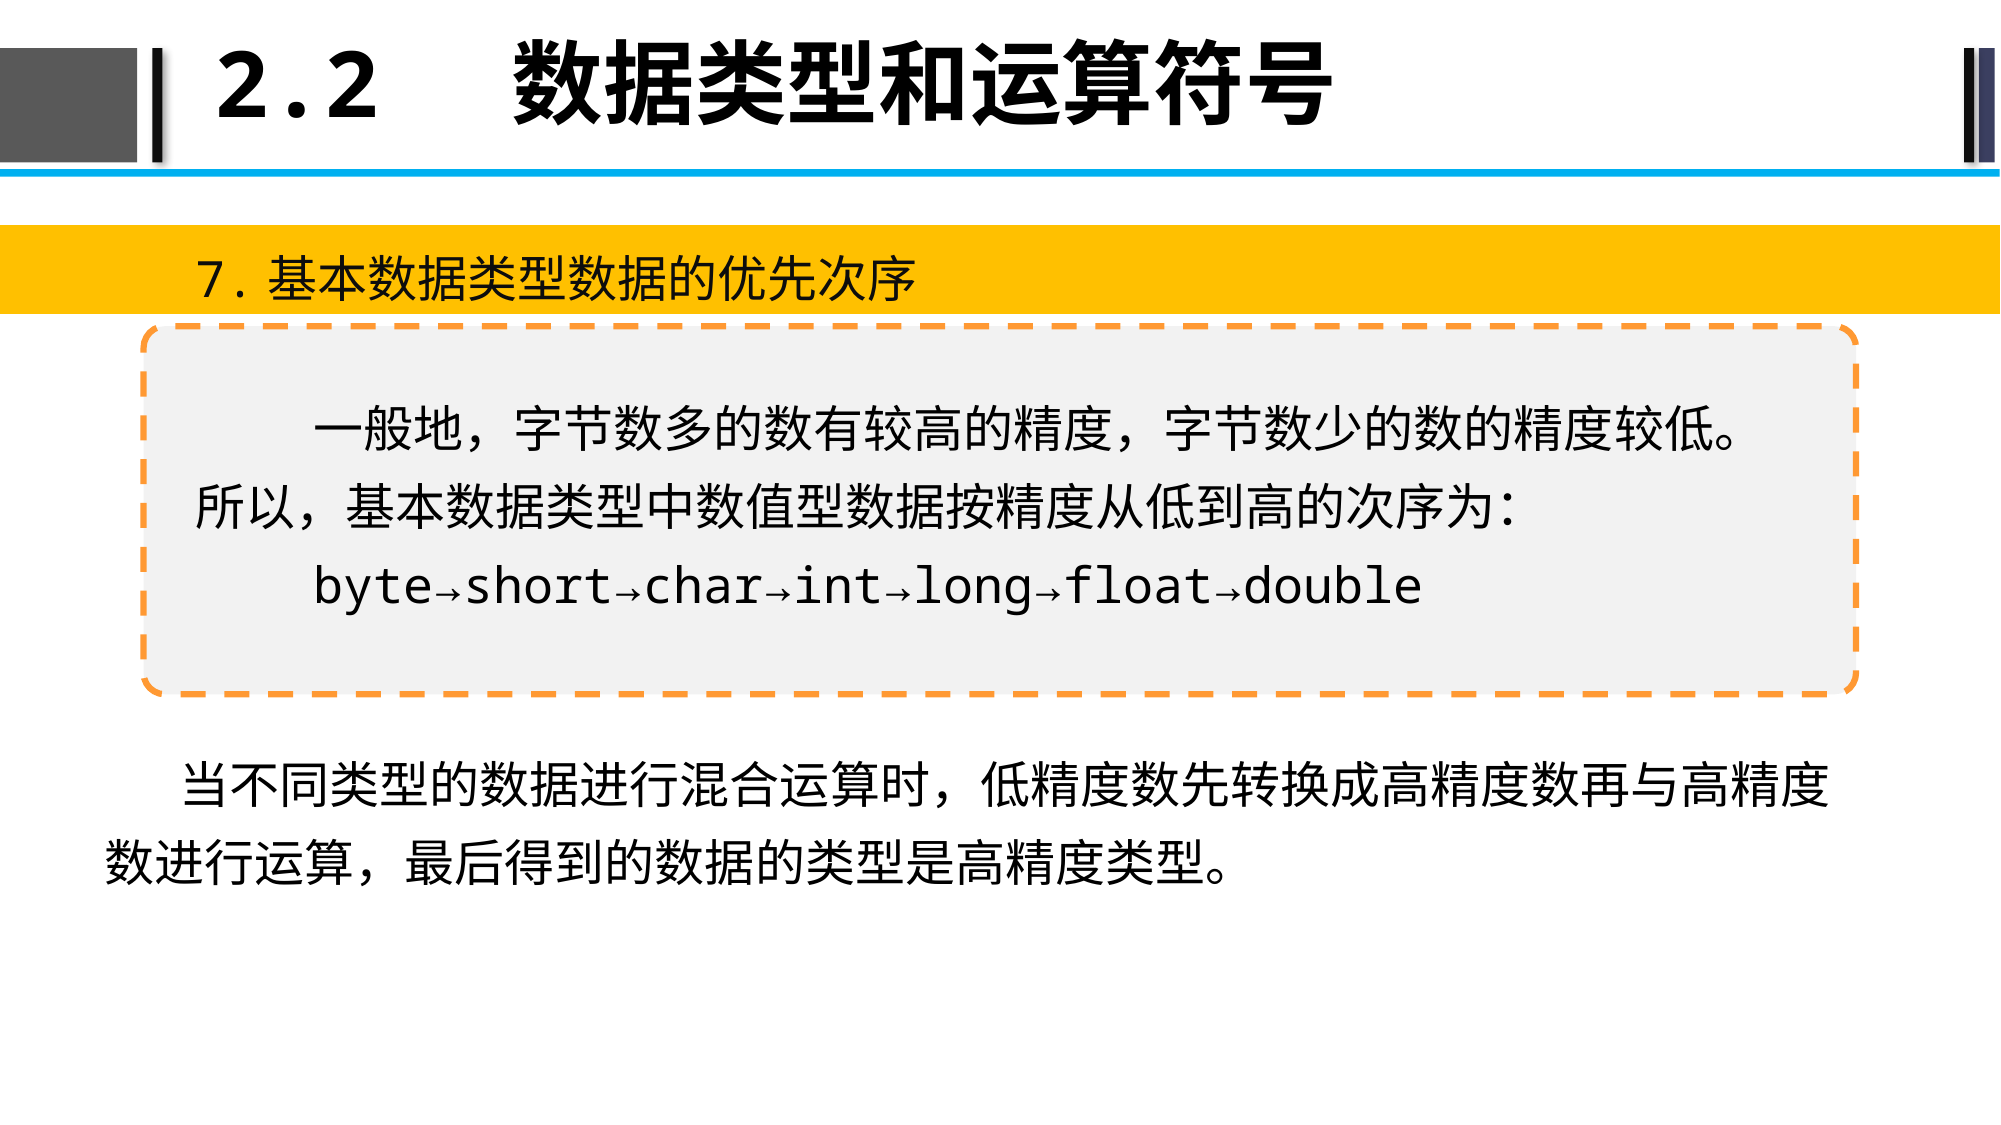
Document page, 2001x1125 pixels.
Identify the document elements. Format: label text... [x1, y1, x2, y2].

text_box 7.基本数据类型数据的优先次序 [175, 225, 1704, 313]
text_box 一般地，字节数多的数有较高的精度，字节数少的数的精度较低。 所以，基本数据类型中数值型数据按精度从低到高的次序为： byte→short→char→int→long→float→double [175, 369, 1888, 676]
text_box [0, 224, 2000, 315]
title 2.2 数据类型和运算符号 [199, 0, 1888, 168]
text_box [0, 168, 2000, 178]
text_box 当不同类型的数据进行混合运算时，低精度数先转换成高精度数再与高精度数进行运算，最后得到的数据的类型是高精度类型。 [84, 725, 1894, 976]
text_box [142, 325, 1858, 696]
